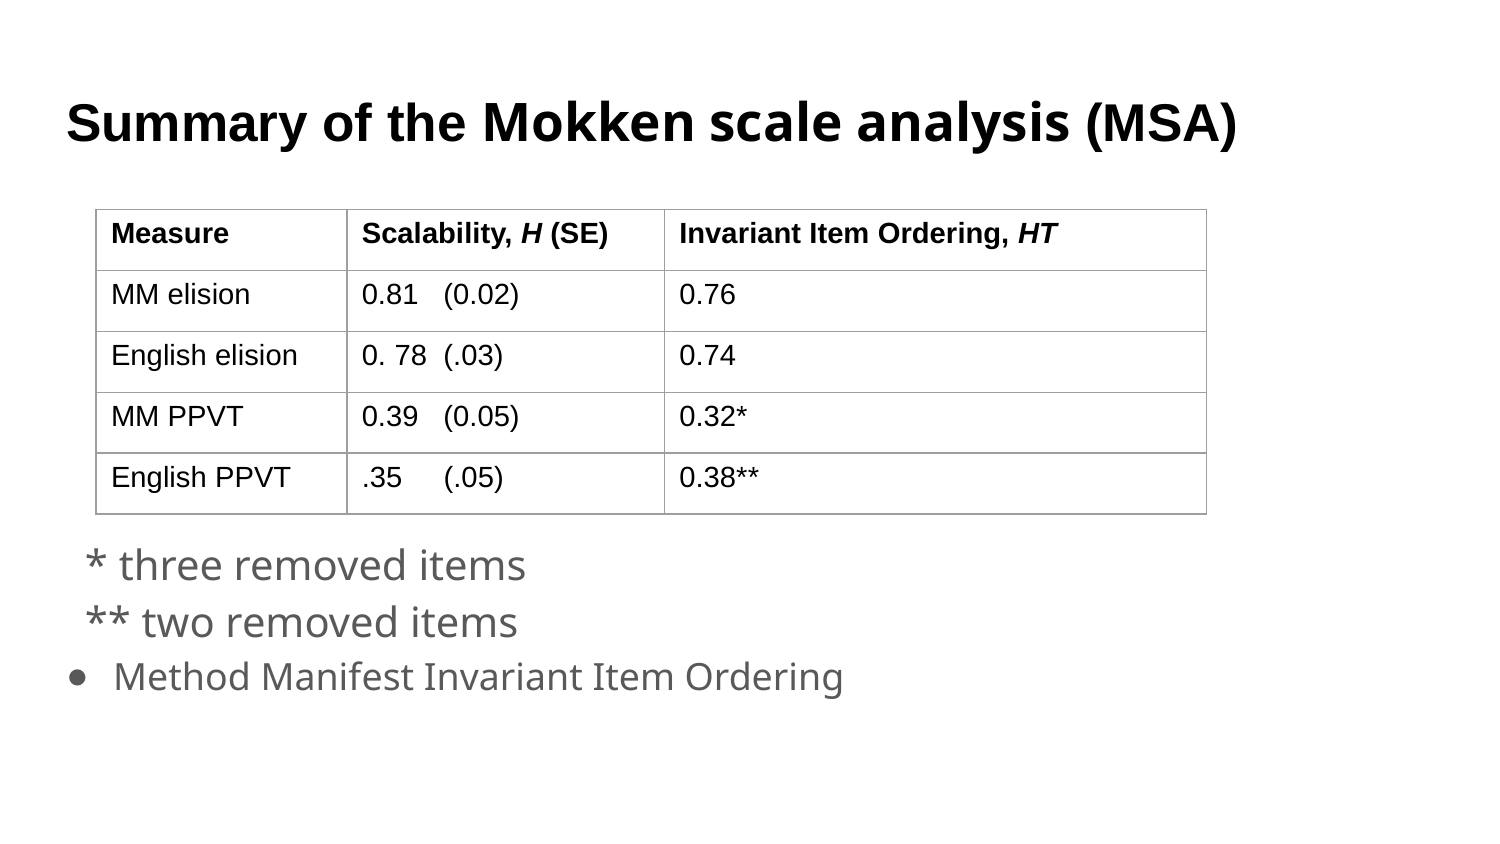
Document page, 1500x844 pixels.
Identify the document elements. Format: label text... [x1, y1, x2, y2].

table_cell 0.32* [665, 393, 1206, 452]
table_cell English elision [97, 332, 346, 392]
table_header Measure [97, 210, 346, 270]
table_cell 0.39 (0.05) [348, 393, 664, 452]
table_cell MM PPVT [97, 393, 346, 452]
table_header Invariant Item Ordering, HT [665, 210, 1206, 270]
list * three removed items ** two removed items Method Manifest Invariant Item Ordering [51, 189, 1449, 750]
table_cell English PPVT [97, 454, 346, 513]
table_cell 0.76 [665, 271, 1206, 331]
table_cell 0.74 [665, 332, 1206, 392]
table_cell 0. 78 (.03) [348, 332, 664, 392]
table_cell 0.38** [665, 454, 1206, 513]
table_cell MM elision [97, 271, 346, 331]
table_cell .35 (.05) [348, 454, 664, 513]
title Summary of the Mokken scale analysis (MSA) [51, 72, 1449, 167]
table_cell 0.81 (0.02) [348, 271, 664, 331]
table_header Scalability, H (SE) [348, 210, 664, 270]
